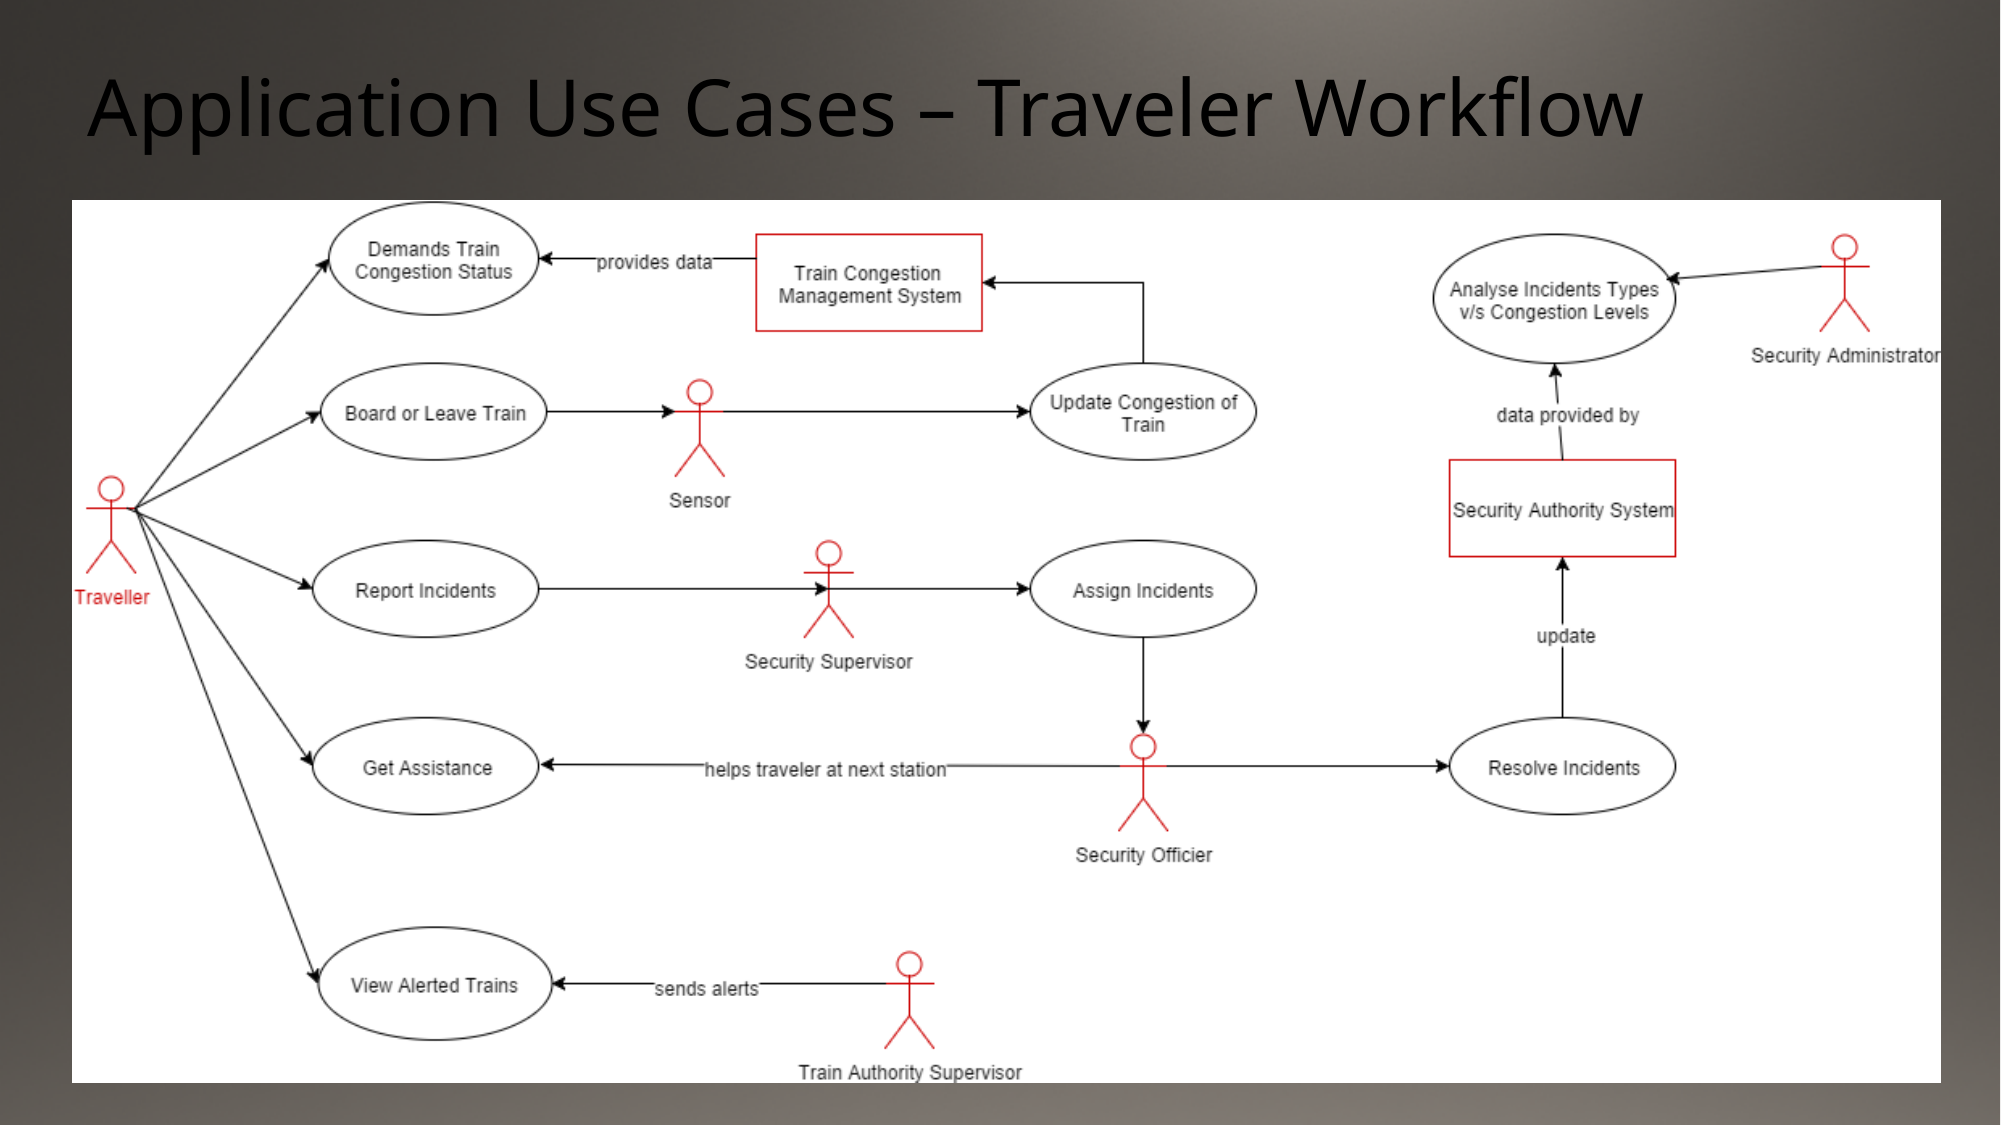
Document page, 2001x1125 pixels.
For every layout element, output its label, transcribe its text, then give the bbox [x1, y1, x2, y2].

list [72, 200, 1941, 1083]
title Application Use Cases – Traveler Workflow [72, 59, 1920, 162]
picture [0, 0, 2001, 1125]
